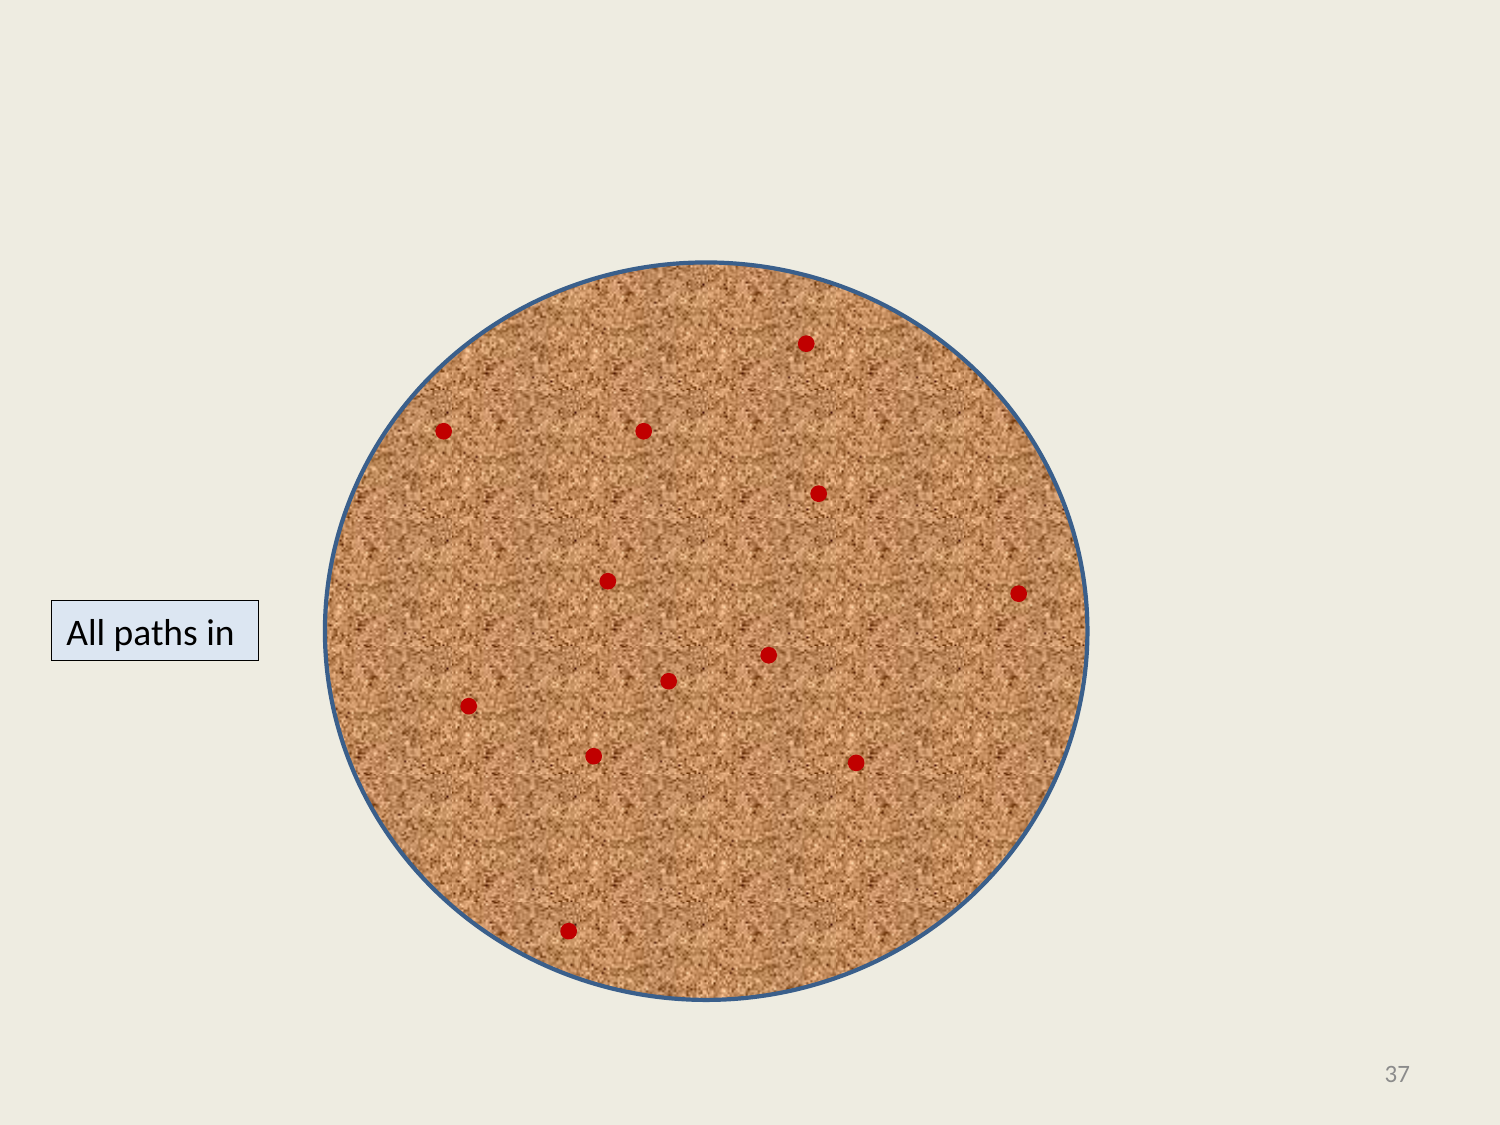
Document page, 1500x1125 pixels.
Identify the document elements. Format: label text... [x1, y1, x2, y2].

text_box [437, 337, 1026, 938]
text_box [505, 947, 908, 1003]
slide_number 37 [1074, 1042, 1425, 1103]
text_box [1029, 431, 1090, 832]
text_box [475, 260, 937, 335]
text_box [322, 372, 432, 891]
